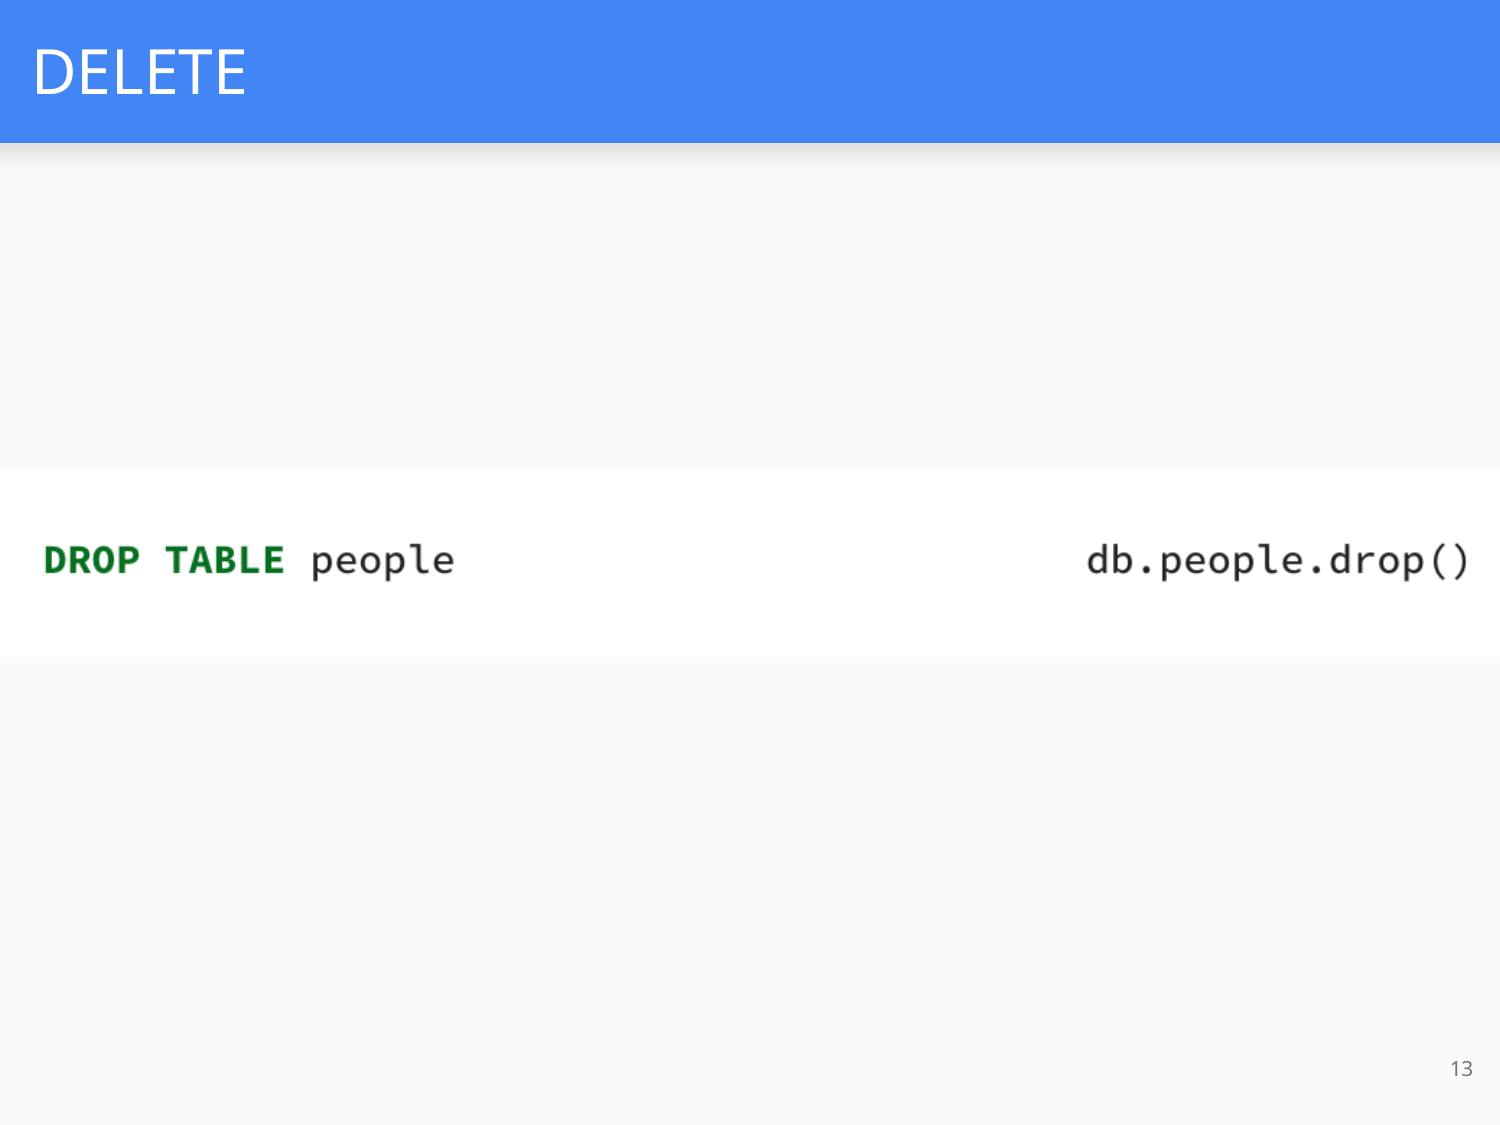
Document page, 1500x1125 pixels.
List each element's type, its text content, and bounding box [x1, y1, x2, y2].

title DELETE [16, 3, 1464, 136]
picture [0, 468, 1500, 657]
slide_number 13 [1398, 1027, 1489, 1114]
